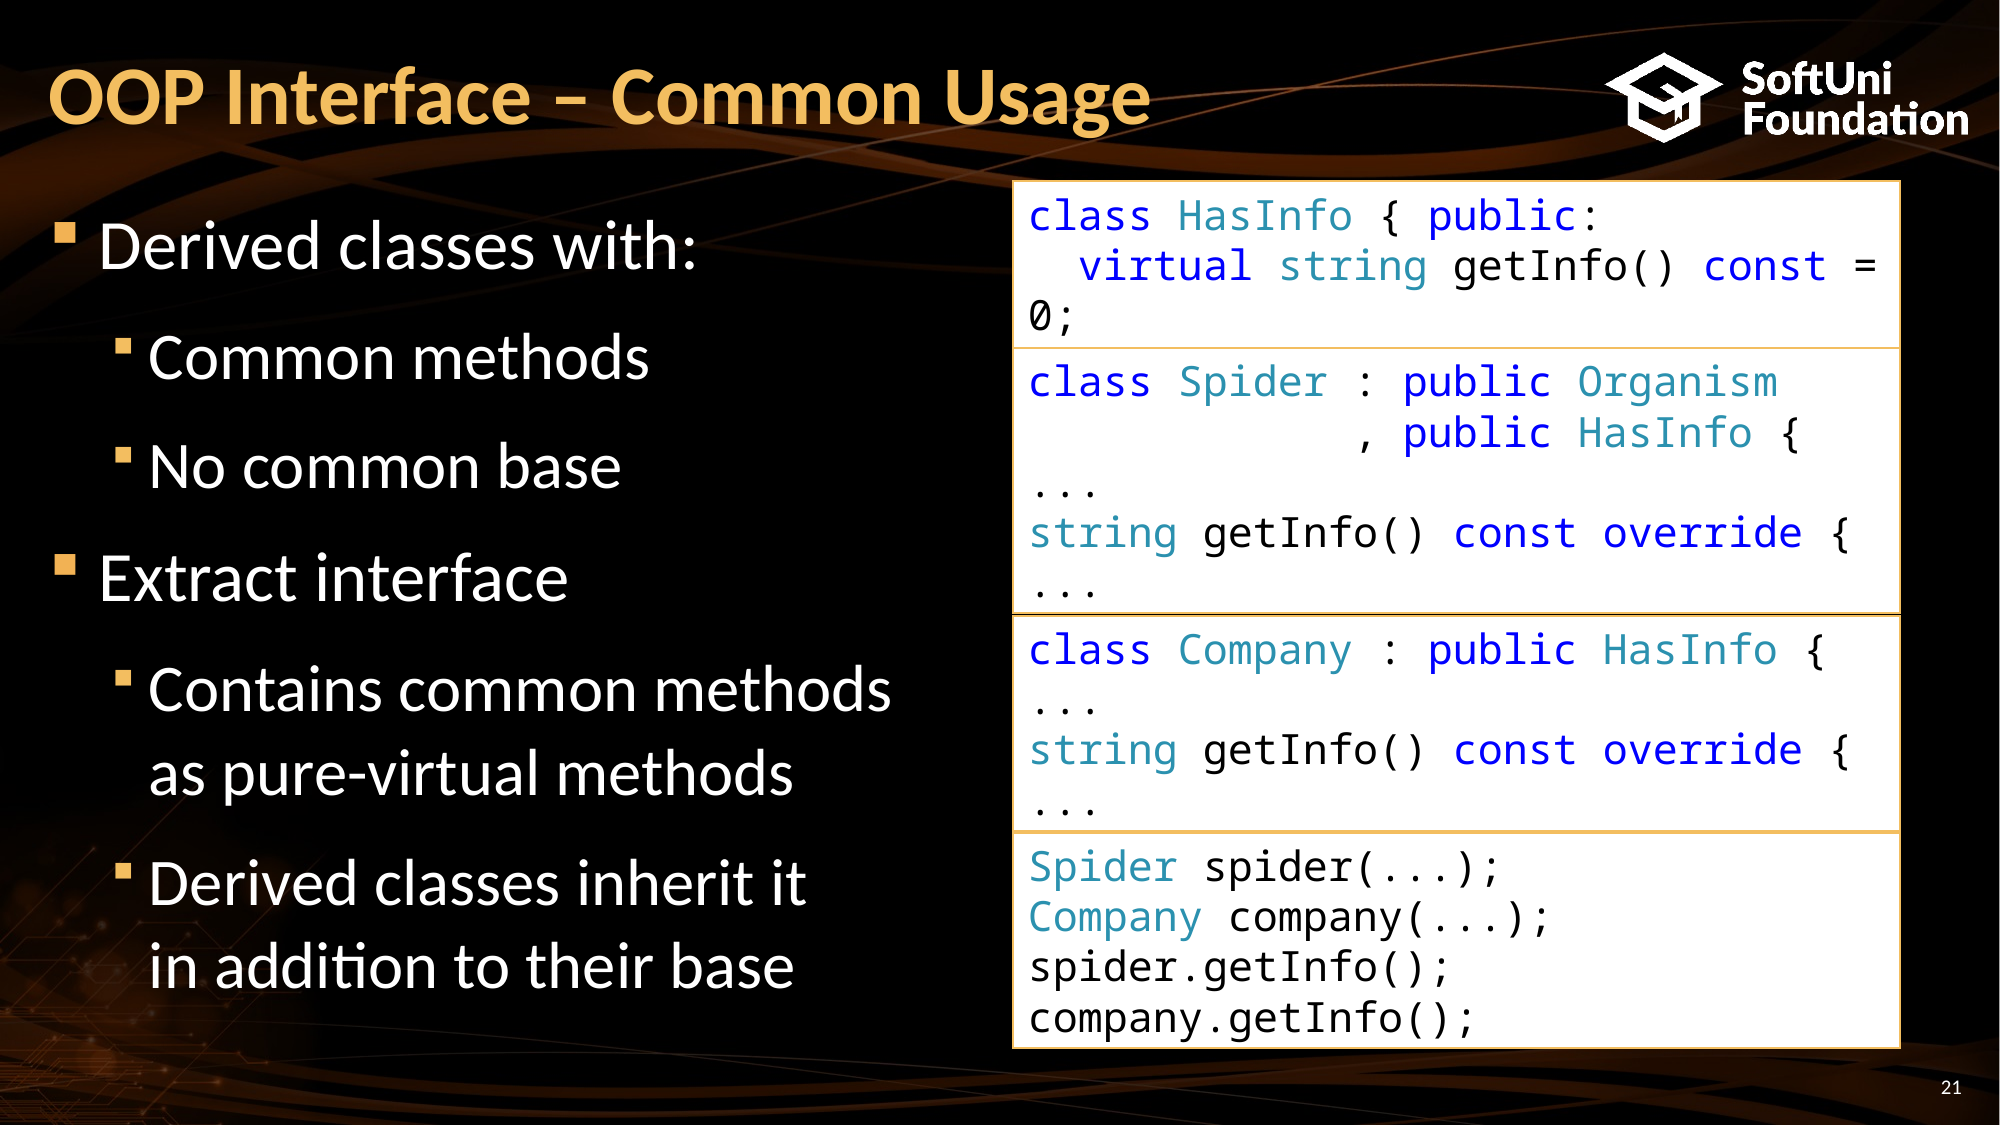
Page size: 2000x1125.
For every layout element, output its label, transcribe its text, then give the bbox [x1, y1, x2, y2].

list Derived classes with: Common methods No common base Extract interface Contains common methods as pure-virtual methods Derived classes inherit it in addition to their base [31, 188, 1968, 1103]
text_box class Spider : public Organism , public HasInfo { ... string getInfo() const override { ... [1012, 347, 1901, 614]
title OOP Interface – Common Usage [30, 6, 1602, 189]
text_box class HasInfo { public: virtual string getInfo() const = 0; }; [1012, 180, 1901, 347]
picture [0, 0, 2000, 1125]
text_box class Company : public HasInfo { ... string getInfo() const override { ... [1012, 615, 1901, 832]
text_box Spider spider(...); Company company(...); spider.getInfo(); company.getInfo(); [1012, 832, 1901, 1049]
